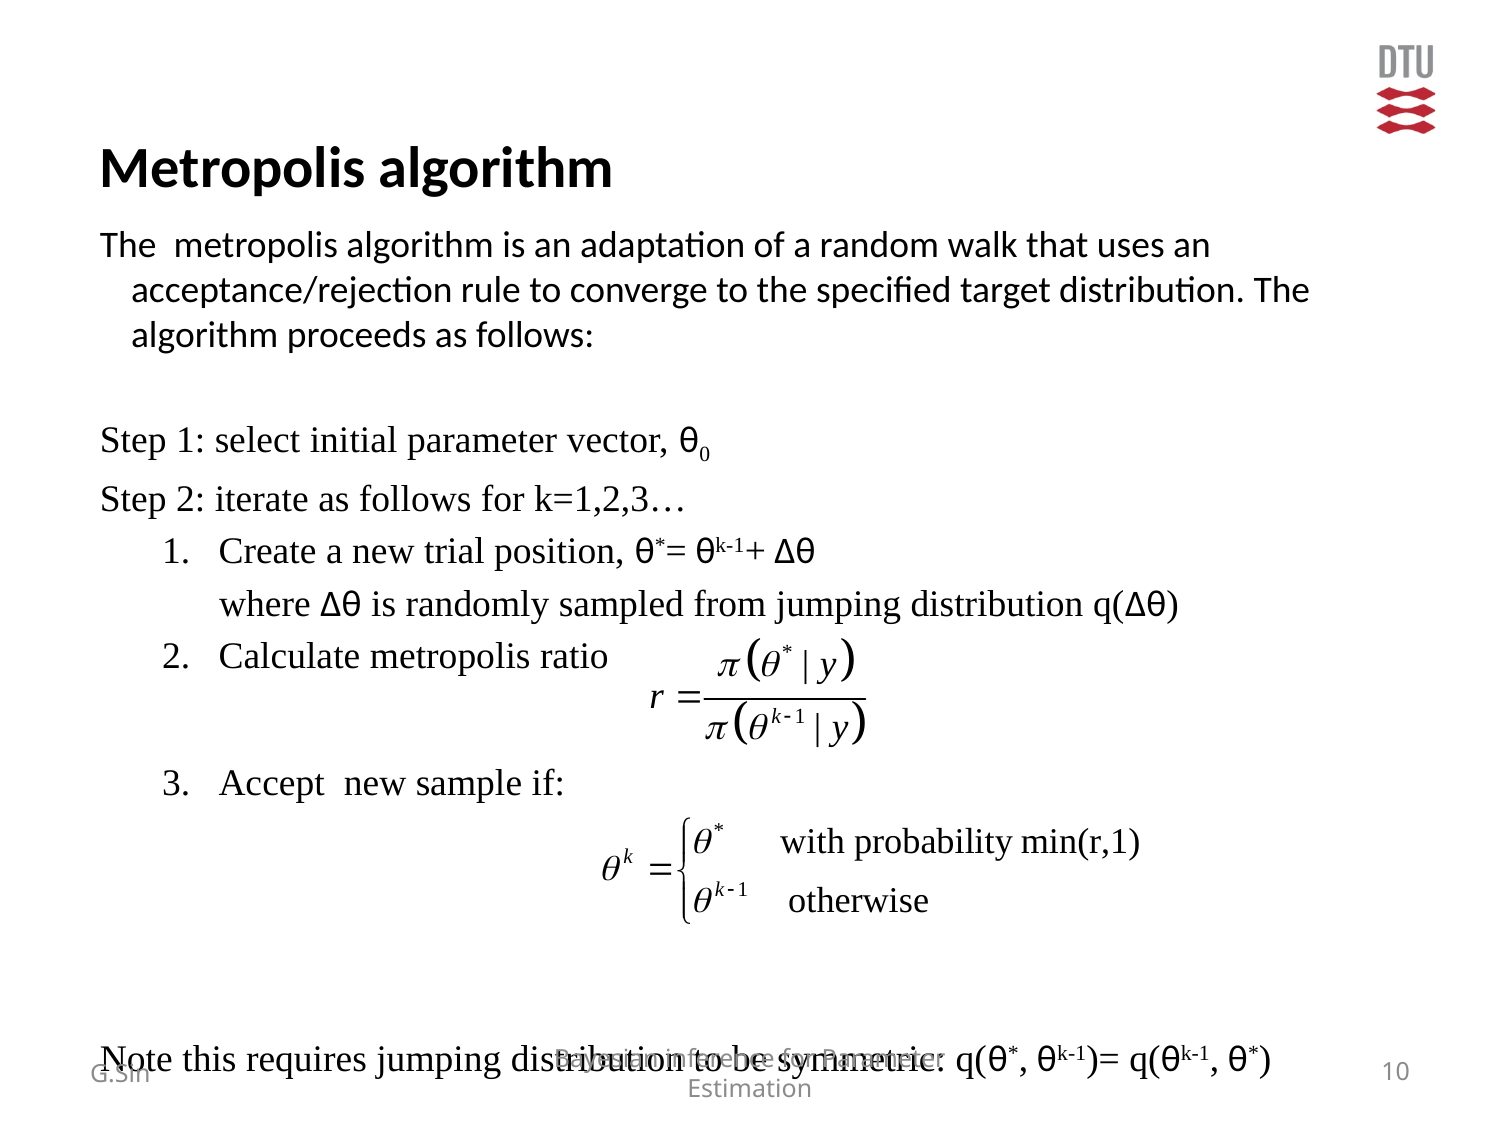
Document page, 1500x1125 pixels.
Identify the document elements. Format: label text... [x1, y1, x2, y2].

footer Bayesian inference for Parameter Estimation [512, 1042, 988, 1103]
title Metropolis algorithm [99, 49, 1360, 200]
list The metropolis algorithm is an adaptation of a random walk that uses an acceptance/rejection rule to converge to the specified target distribution. The algorithm proceeds as follows: Step 1: select initial parameter vector, θ0 Step 2: iterate as follows for k=1,2,3… Create a new trial position, θ*= θk-1+ Δθ where Δθ is randomly sampled from jumping distribution q(Δθ) Calculate metropolis ratio Accept new sample if: Note this requires jumping distribution to be symmetric: q(θ*, θk-1)= q(θk-1, θ*) [99, 219, 1412, 1012]
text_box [643, 633, 875, 765]
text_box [596, 810, 1149, 932]
slide_number G.Sin [75, 1042, 425, 1103]
slide_number 10 [1074, 1042, 1425, 1103]
picture [1356, 45, 1436, 134]
